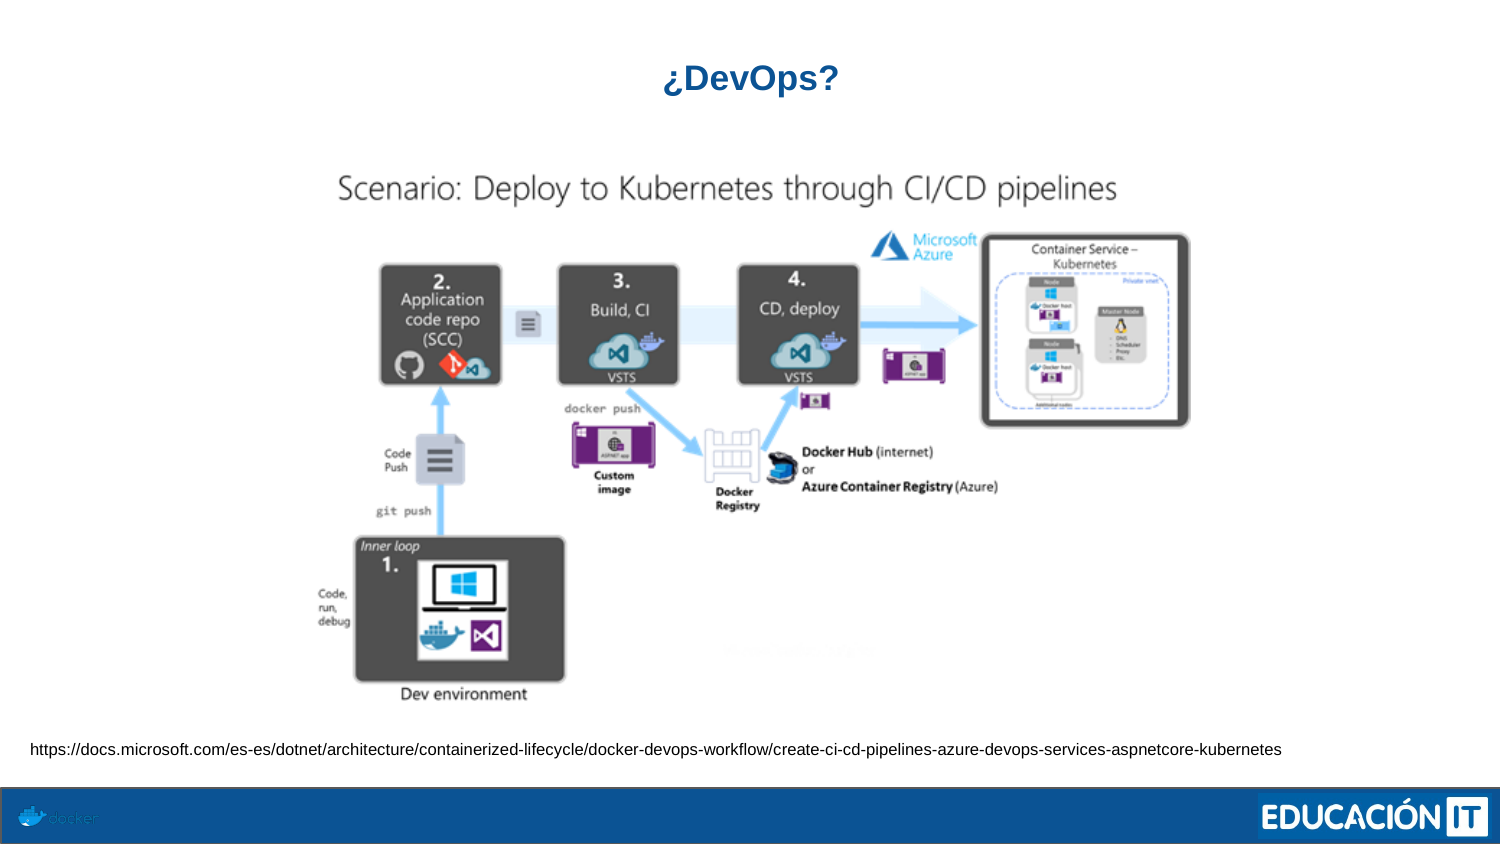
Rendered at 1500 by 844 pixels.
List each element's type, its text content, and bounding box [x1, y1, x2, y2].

text_box ¿DevOps? [292, 39, 1210, 113]
picture [1258, 793, 1492, 839]
picture [311, 156, 1192, 715]
text_box [1, 788, 1500, 844]
text_box https://docs.microsoft.com/es-es/dotnet/architecture/containerized-lifecycle/docker-devops-workflow/create-ci-cd-pipelines-azure-devops-services-aspnetcore-kubernetes [15, 728, 1342, 769]
picture [14, 793, 102, 839]
